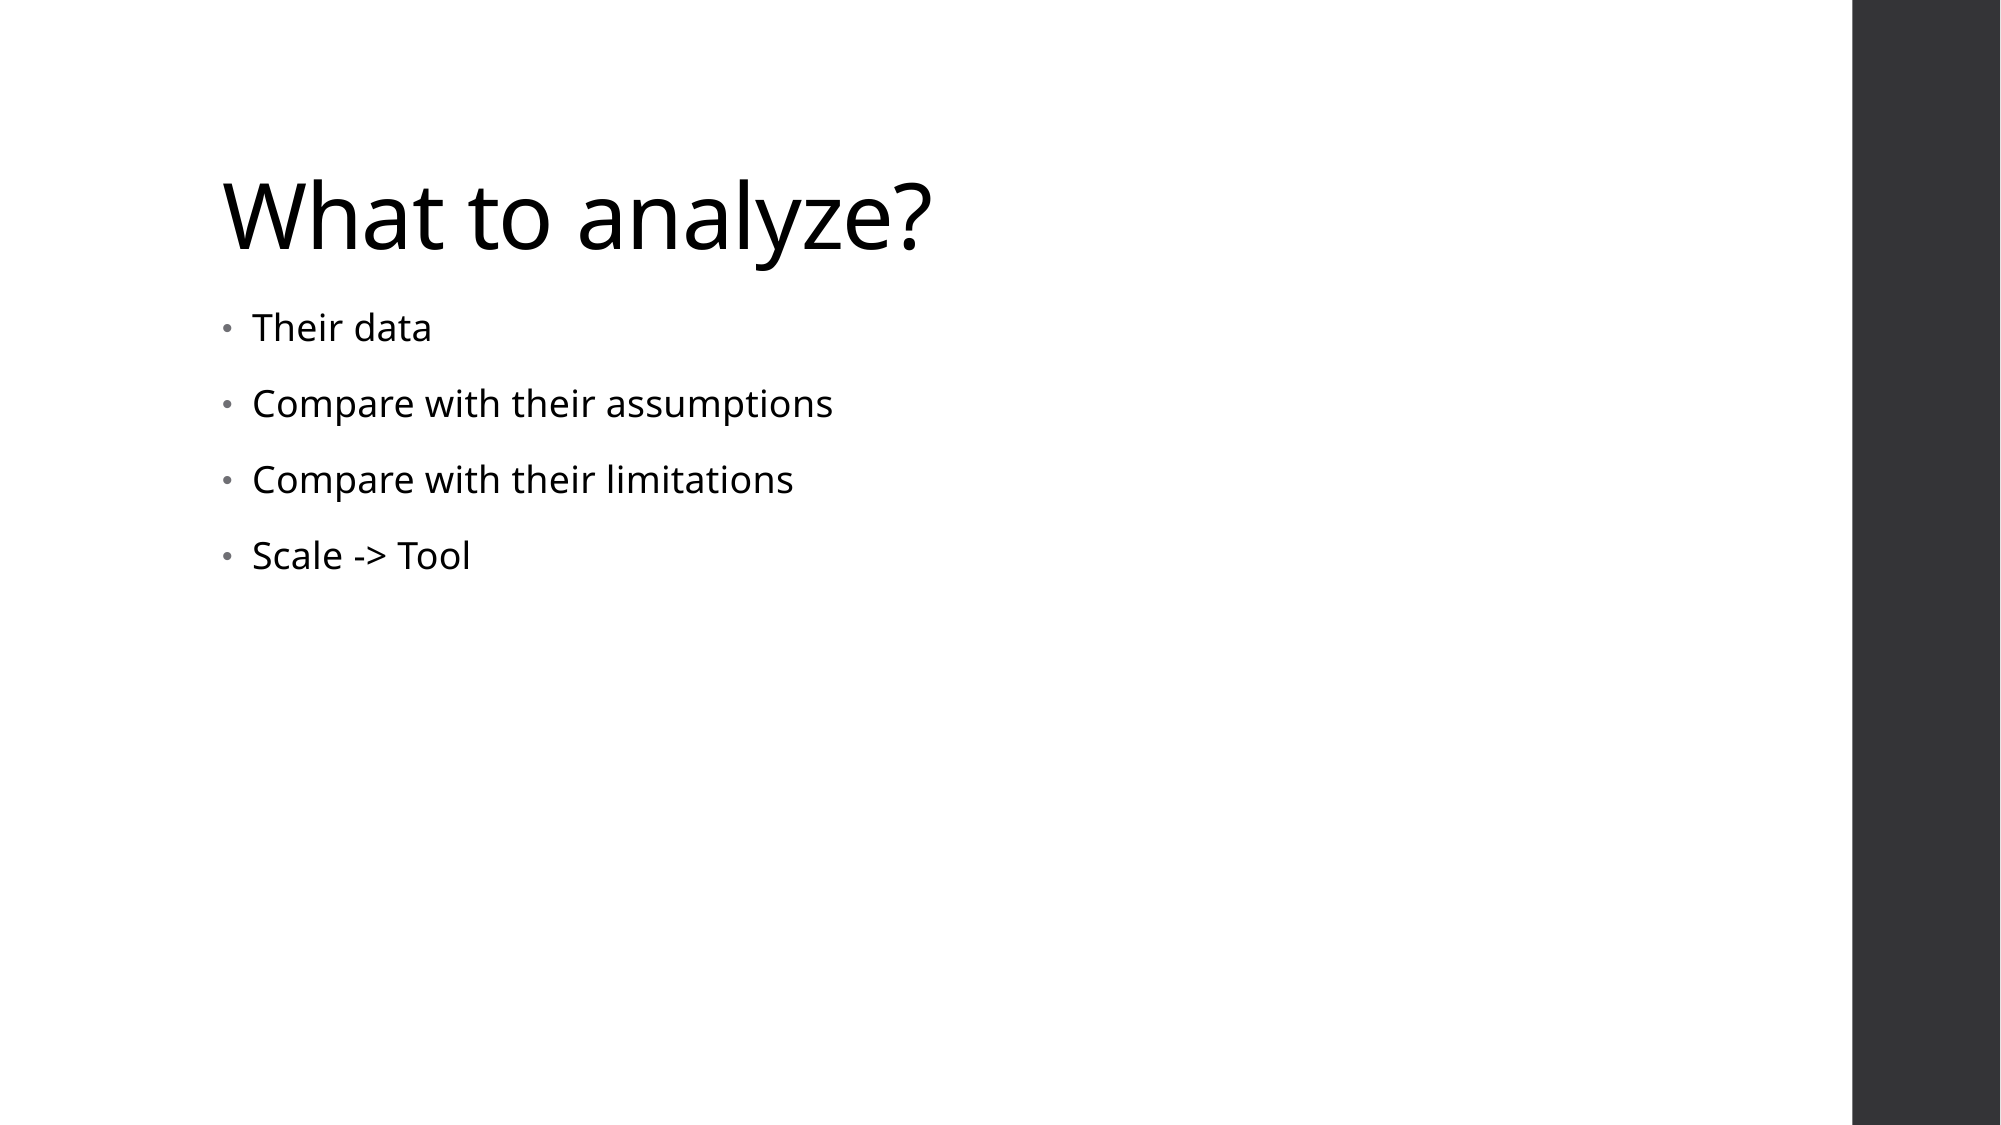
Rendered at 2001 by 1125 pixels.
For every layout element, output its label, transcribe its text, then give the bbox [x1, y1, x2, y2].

list Their data Compare with their assumptions Compare with their limitations Scale -> Tool [206, 299, 1617, 1014]
title What to analyze? [206, 60, 1797, 278]
